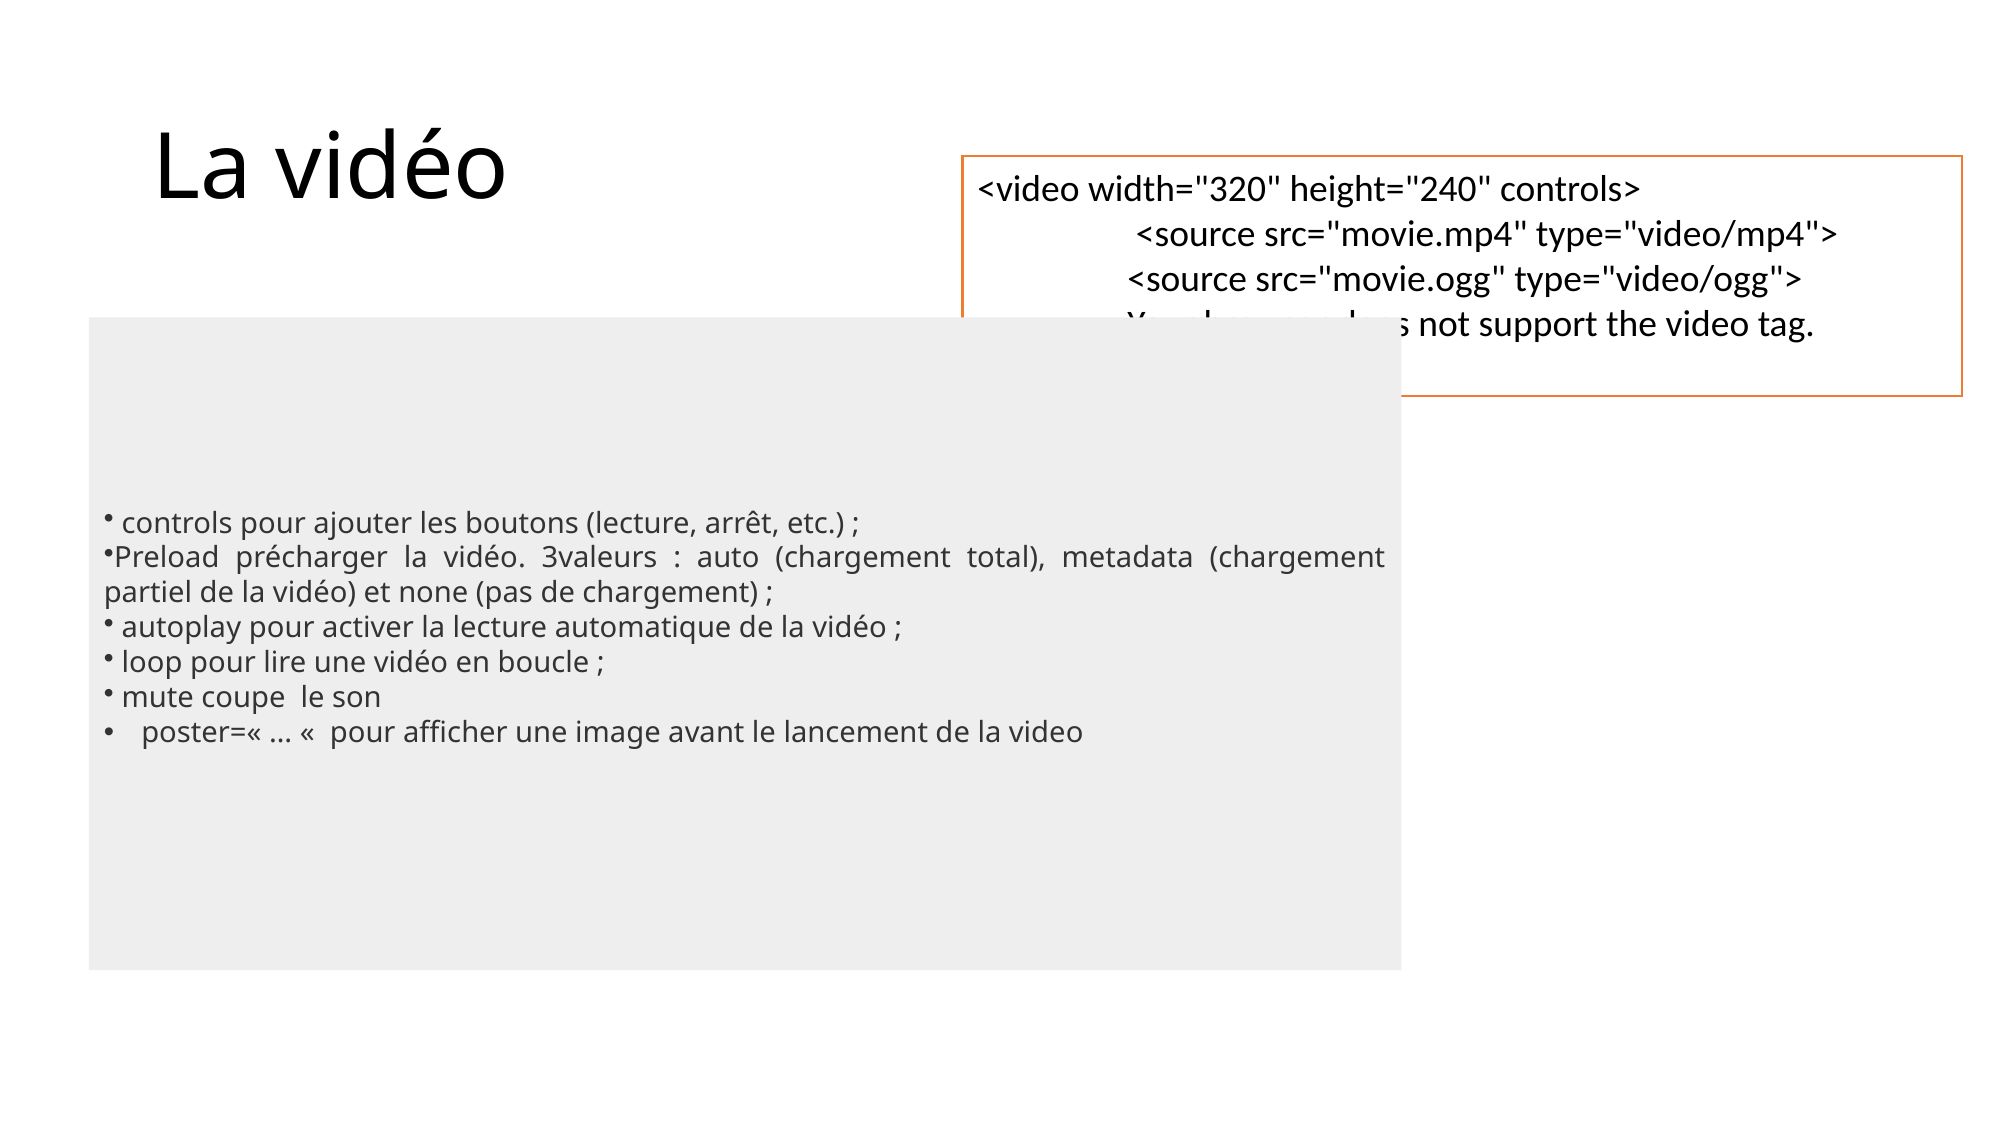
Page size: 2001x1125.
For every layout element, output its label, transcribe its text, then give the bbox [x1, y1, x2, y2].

list controls pour ajouter les boutons (lecture, arrêt, etc.) ; Preload précharger la vidéo. 3valeurs : auto (chargement total), metadata (chargement partiel de la vidéo) et none (pas de chargement) ; autoplay pour activer la lecture automatique de la vidéo ; loop pour lire une vidéo en boucle ; mute coupe le son poster=« … « pour afficher une image avant le lancement de la video [88, 317, 1402, 971]
text_box <video width="320" height="240" controls> <source src="movie.mp4" type="video/mp4"> <source src="movie.ogg" type="video/ogg"> Your browser does not support the video tag. </video> [961, 155, 1963, 397]
title La vidéo [137, 59, 1863, 278]
